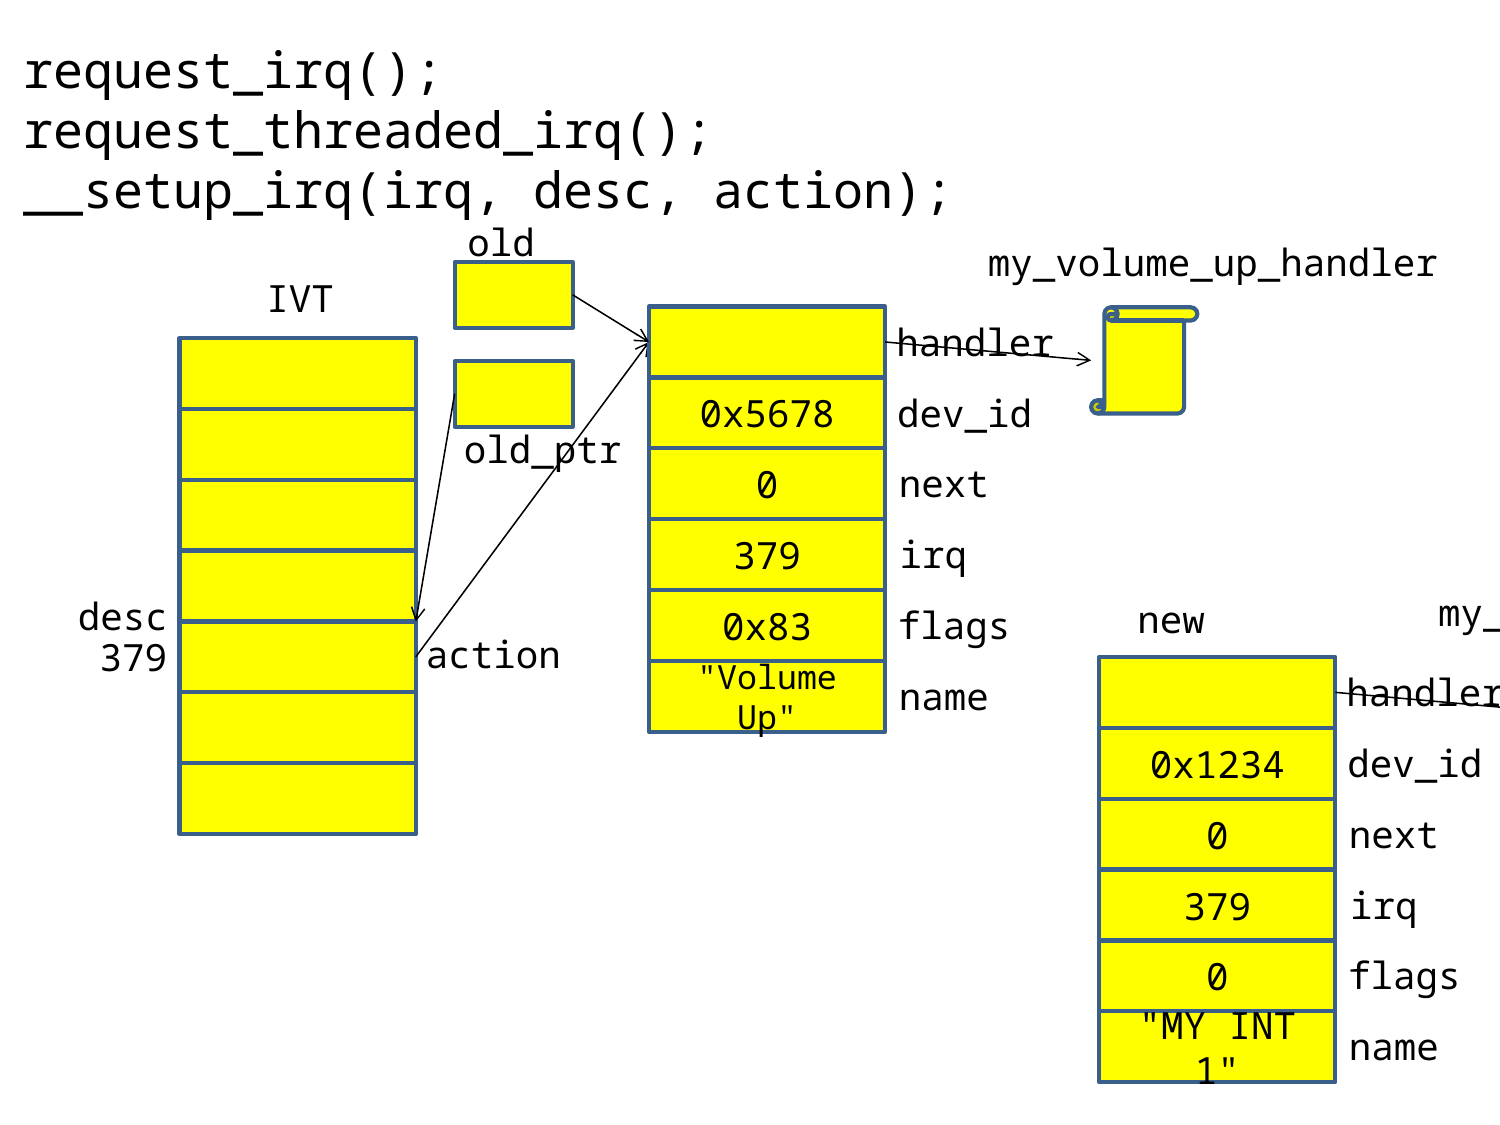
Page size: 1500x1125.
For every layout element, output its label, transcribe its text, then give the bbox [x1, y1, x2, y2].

text_box flags [1333, 944, 1476, 1005]
text_box [177, 549, 409, 619]
text_box [177, 690, 418, 761]
text_box [177, 407, 409, 478]
text_box 379 [653, 517, 887, 588]
text_box [653, 304, 887, 375]
text_box name [1334, 1015, 1454, 1076]
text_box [572, 294, 650, 343]
text_box request_irq(); request_threaded_irq(); __setup_irq(irq, desc, action); [8, 30, 969, 226]
text_box [1097, 655, 1337, 726]
text_box handler [881, 311, 1069, 343]
text_box dev_id [1332, 732, 1497, 793]
text_box 379 [84, 646, 182, 687]
text_box 379 [1097, 867, 1337, 938]
text_box desc [63, 586, 183, 646]
text_box [453, 260, 575, 330]
text_box 0 [1097, 938, 1337, 1009]
text_box "MY INT 1" [1097, 1009, 1337, 1084]
text_box handler [881, 366, 1069, 372]
text_box IVT [251, 267, 349, 327]
text_box name [883, 665, 1004, 725]
text_box [177, 478, 409, 549]
text_box 0 [653, 446, 887, 517]
text_box old [452, 211, 550, 272]
text_box my_interrupt_handler [1423, 581, 1500, 642]
text_box action [411, 661, 576, 684]
text_box 0 [1097, 797, 1337, 867]
text_box 0x1234 [1097, 726, 1337, 797]
text_box handler [1331, 715, 1500, 722]
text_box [415, 341, 650, 658]
text_box my_volume_up_handler [973, 231, 1453, 291]
text_box [177, 336, 418, 407]
text_box flags [883, 594, 1026, 655]
text_box dev_id [882, 382, 1047, 443]
text_box irq [1335, 874, 1433, 934]
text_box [1335, 692, 1500, 711]
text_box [884, 341, 1105, 361]
text_box [177, 761, 418, 836]
text_box new [1122, 589, 1220, 649]
text_box next [883, 453, 1004, 513]
text_box [1089, 305, 1200, 416]
text_box 0x5678 [653, 375, 887, 446]
text_box 0x83 [653, 588, 887, 659]
text_box handler [1331, 662, 1500, 694]
text_box next [1334, 803, 1454, 864]
text_box [177, 619, 418, 690]
text_box "Volume Up" [647, 659, 887, 734]
text_box irq [884, 523, 982, 584]
